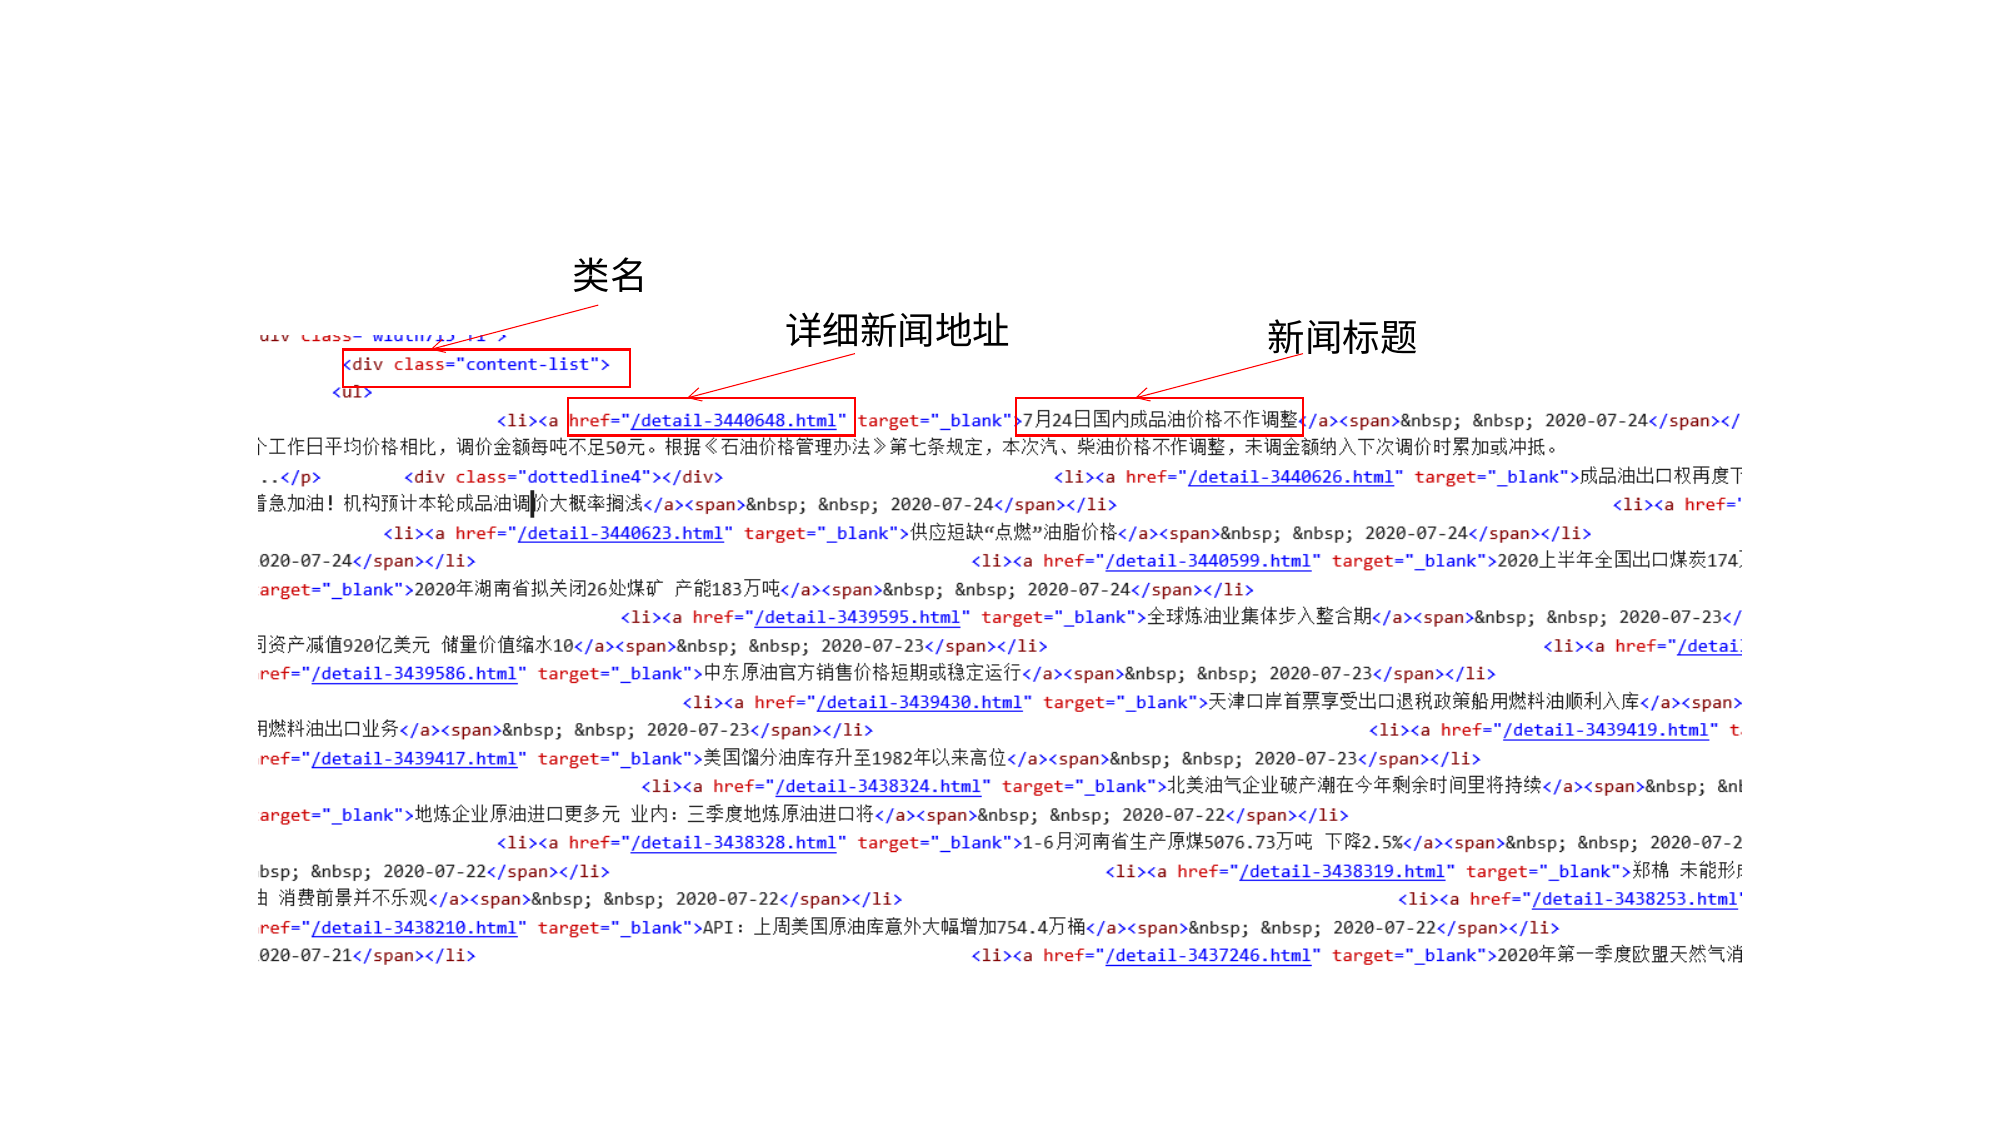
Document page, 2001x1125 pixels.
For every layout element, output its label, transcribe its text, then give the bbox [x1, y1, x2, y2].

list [258, 335, 1742, 975]
text_box 新闻标题 [1253, 306, 1489, 335]
text_box 详细新闻地址 [770, 299, 1038, 335]
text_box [1135, 353, 1303, 398]
text_box 类名 [558, 244, 750, 305]
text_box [687, 353, 855, 398]
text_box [430, 305, 599, 350]
